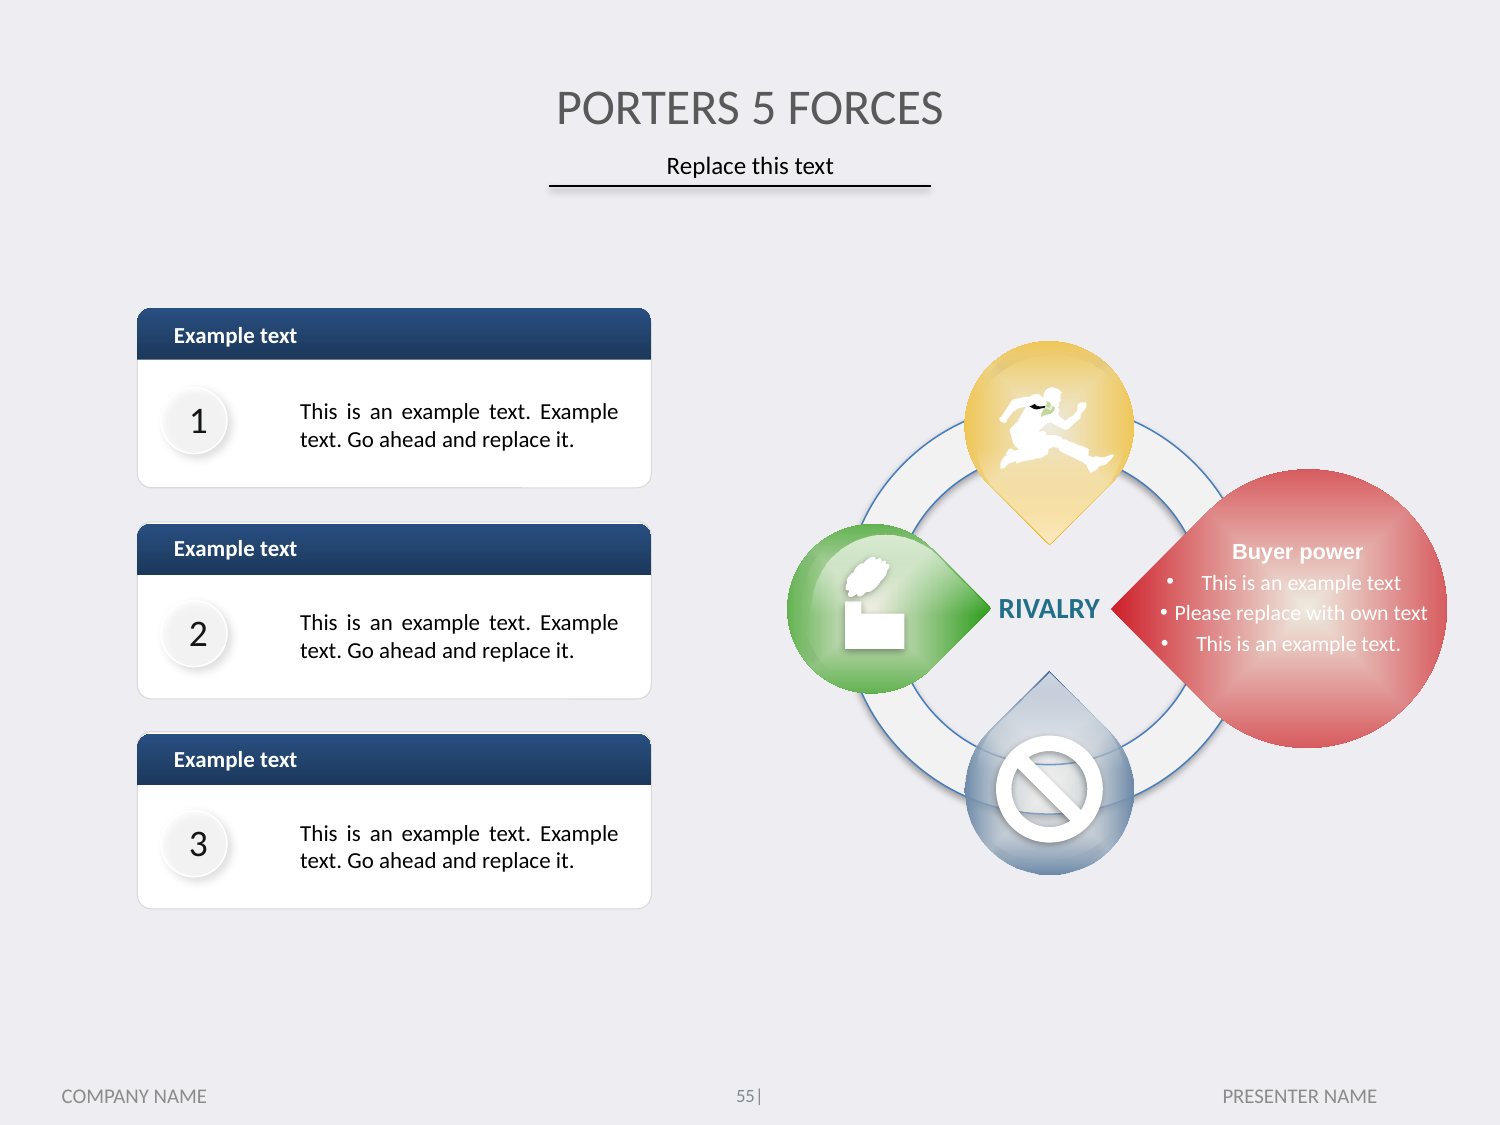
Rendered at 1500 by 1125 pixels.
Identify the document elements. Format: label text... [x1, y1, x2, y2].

text_box [137, 733, 652, 786]
text_box [137, 576, 652, 699]
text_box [160, 600, 228, 667]
text_box Example text [159, 526, 559, 569]
text_box [137, 523, 652, 576]
subtitle Replace this text [103, 142, 1398, 233]
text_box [786, 340, 1451, 875]
text_box [137, 360, 652, 488]
text_box Example text [159, 736, 559, 779]
text_box Example text [159, 312, 559, 355]
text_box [160, 810, 228, 877]
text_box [160, 387, 228, 454]
title PORTERS 5 FORCES [103, 66, 1397, 143]
slide_number 55| [712, 1065, 788, 1125]
text_box This is an example text. Example text. Go ahead and replace it. [285, 389, 634, 487]
footer COMPANY NAME [24, 1063, 244, 1125]
text_box [137, 786, 652, 909]
text_box [137, 308, 652, 360]
slide_number PRESENTER NAME [1125, 1063, 1475, 1125]
text_box This is an example text. Example text. Go ahead and replace it. [285, 810, 634, 908]
text_box This is an example text. Example text. Go ahead and replace it. [285, 600, 634, 698]
